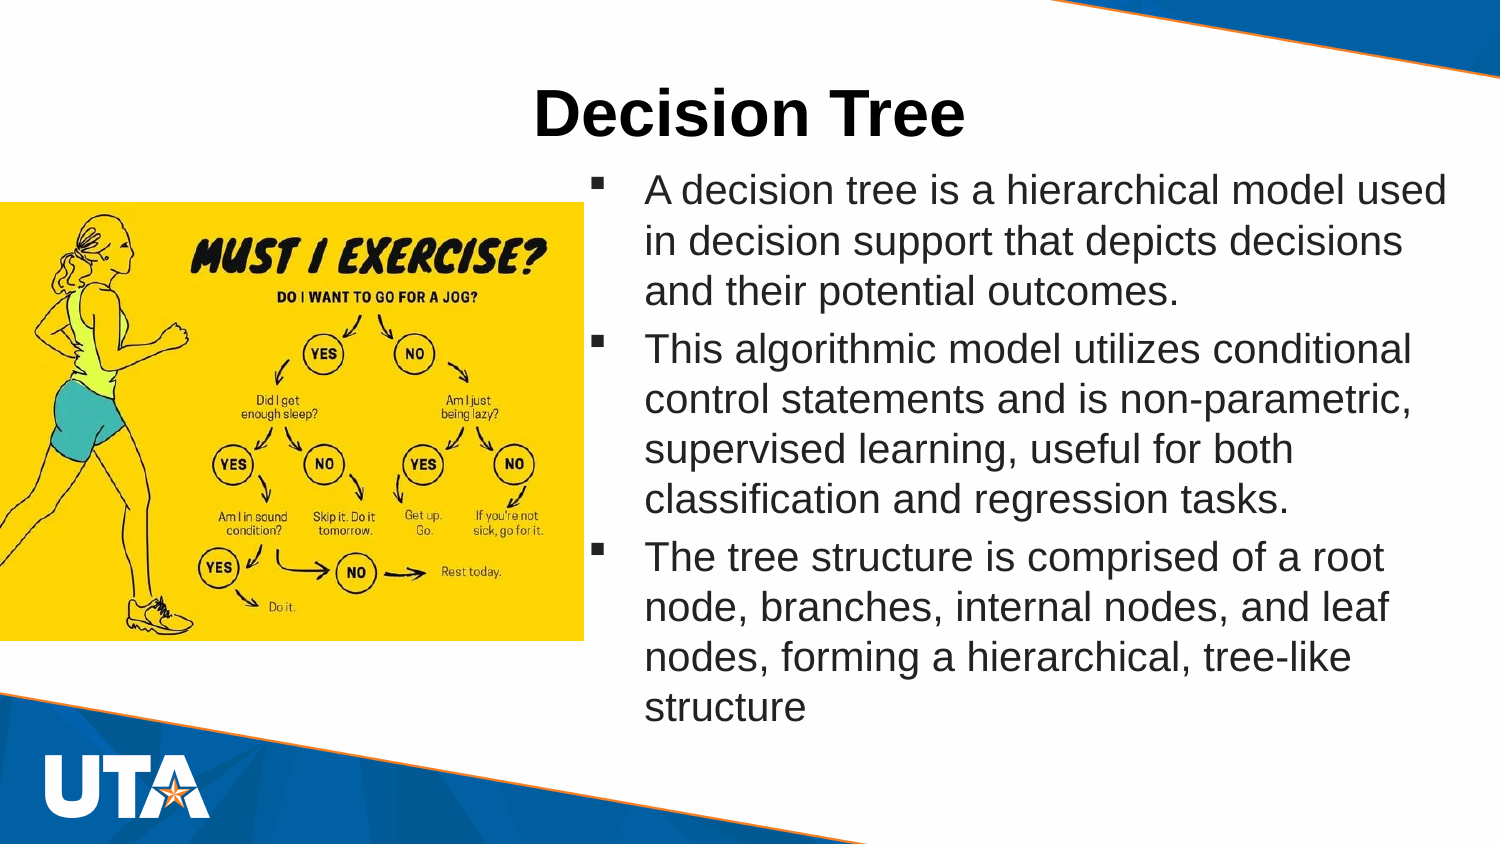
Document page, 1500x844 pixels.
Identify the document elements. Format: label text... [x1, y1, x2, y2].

picture [0, 0, 1500, 844]
title Decision Tree [75, 39, 1425, 180]
list A decision tree is a hierarchical model used in decision support that depicts decisions and their potential outcomes. This algorithmic model utilizes conditional control statements and is non-parametric, supervised learning, useful for both classification and regression tasks. The tree structure is comprised of a root node, branches, internal nodes, and leaf nodes, forming a hierarchical, tree-like structure [573, 155, 1500, 768]
